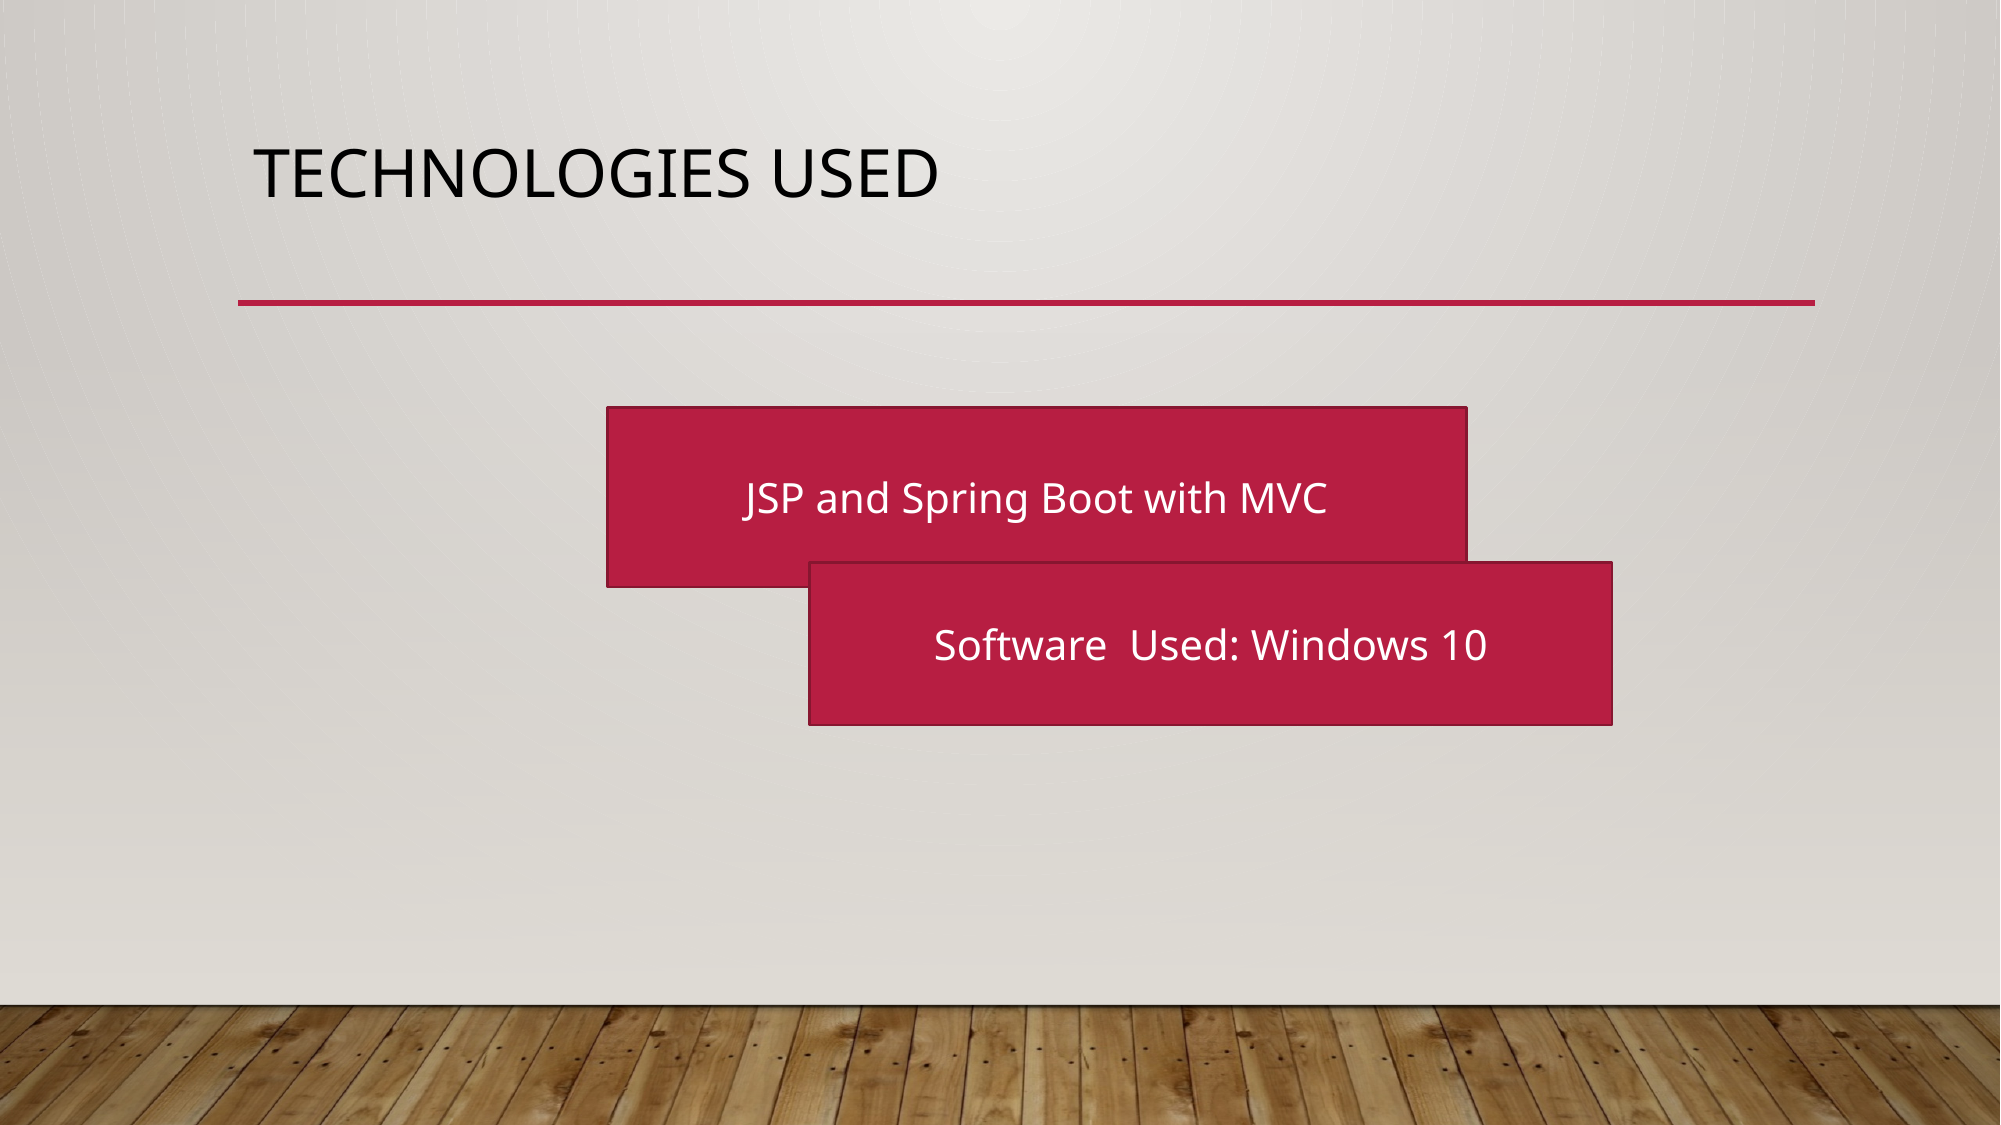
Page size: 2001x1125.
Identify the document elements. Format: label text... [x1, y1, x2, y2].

picture [0, 1005, 2000, 1125]
title Technologies used [238, 131, 1814, 305]
text_box JSP and Spring Boot with MVC [606, 406, 1468, 588]
text_box Software Used: Windows 10 [808, 561, 1613, 726]
